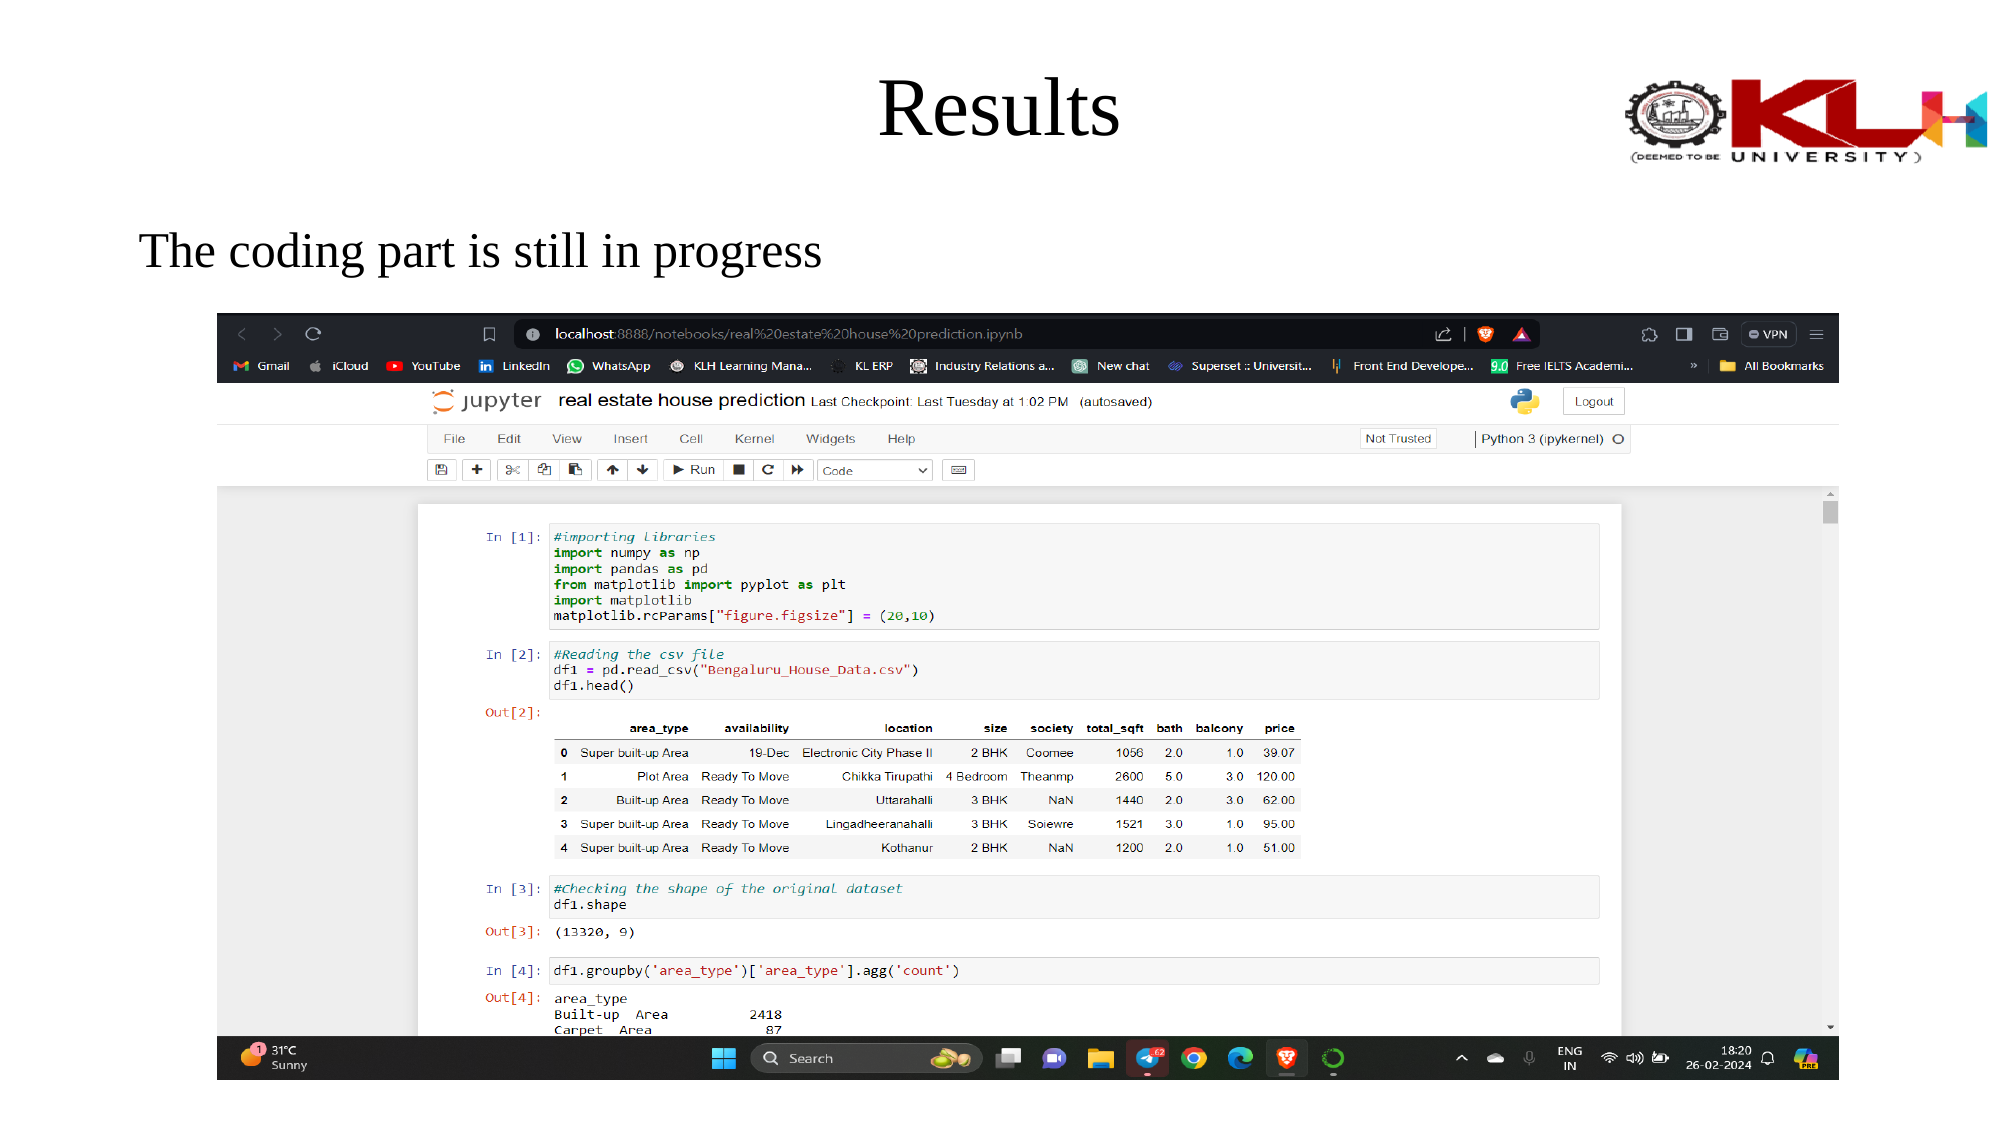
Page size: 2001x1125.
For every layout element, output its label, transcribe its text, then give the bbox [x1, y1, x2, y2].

title Results [0, 0, 2000, 218]
picture [217, 313, 1839, 1080]
list The coding part is still in progress [86, 217, 1973, 1014]
